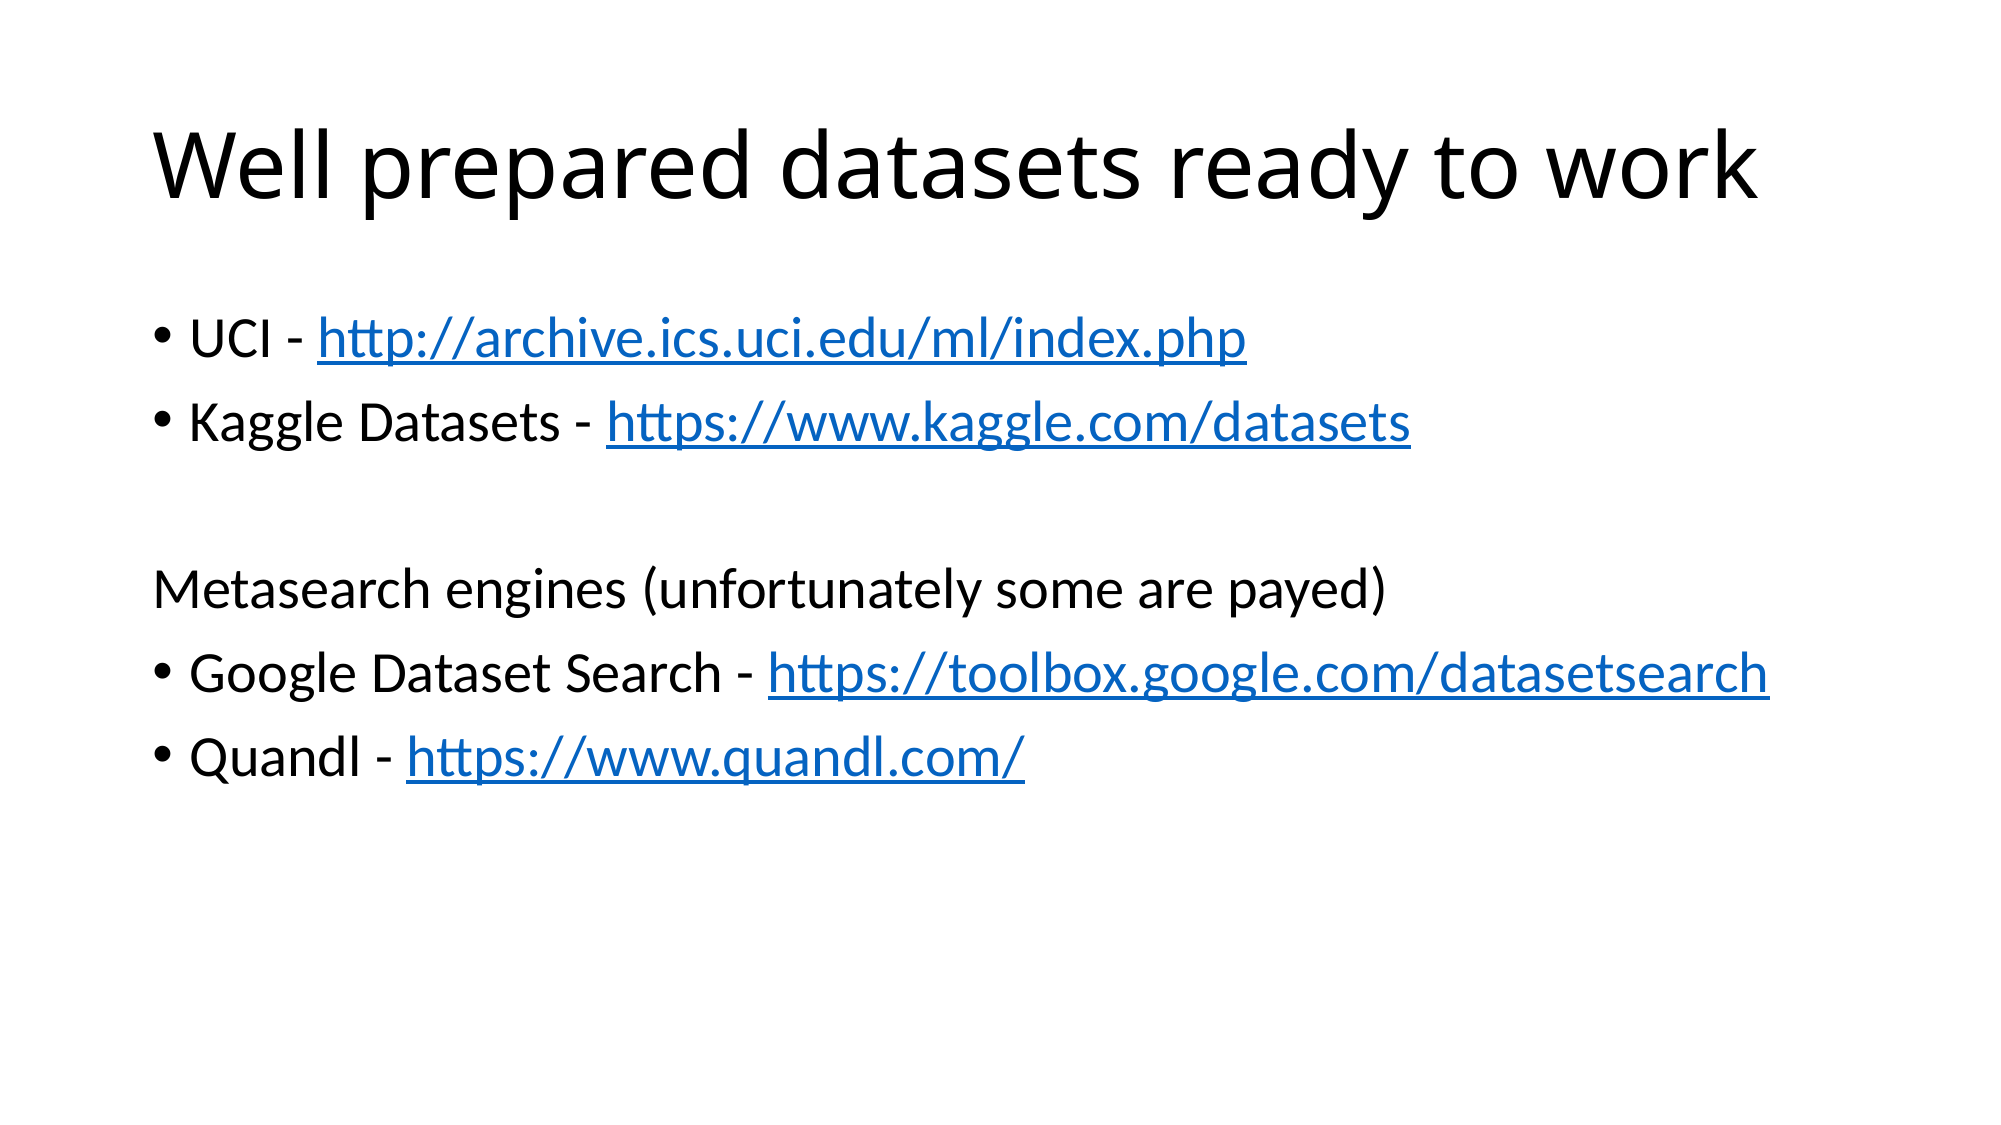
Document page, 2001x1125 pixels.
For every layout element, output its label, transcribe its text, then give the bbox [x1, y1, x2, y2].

title Well prepared datasets ready to work [137, 59, 1863, 278]
list UCI - http://archive.ics.uci.edu/ml/index.php Kaggle Datasets - https://www.kaggle.com/datasets Metasearch engines (unfortunately some are payed) Google Dataset Search - https://toolbox.google.com/datasetsearch Quandl - https://www.quandl.com/ [137, 299, 1863, 1014]
